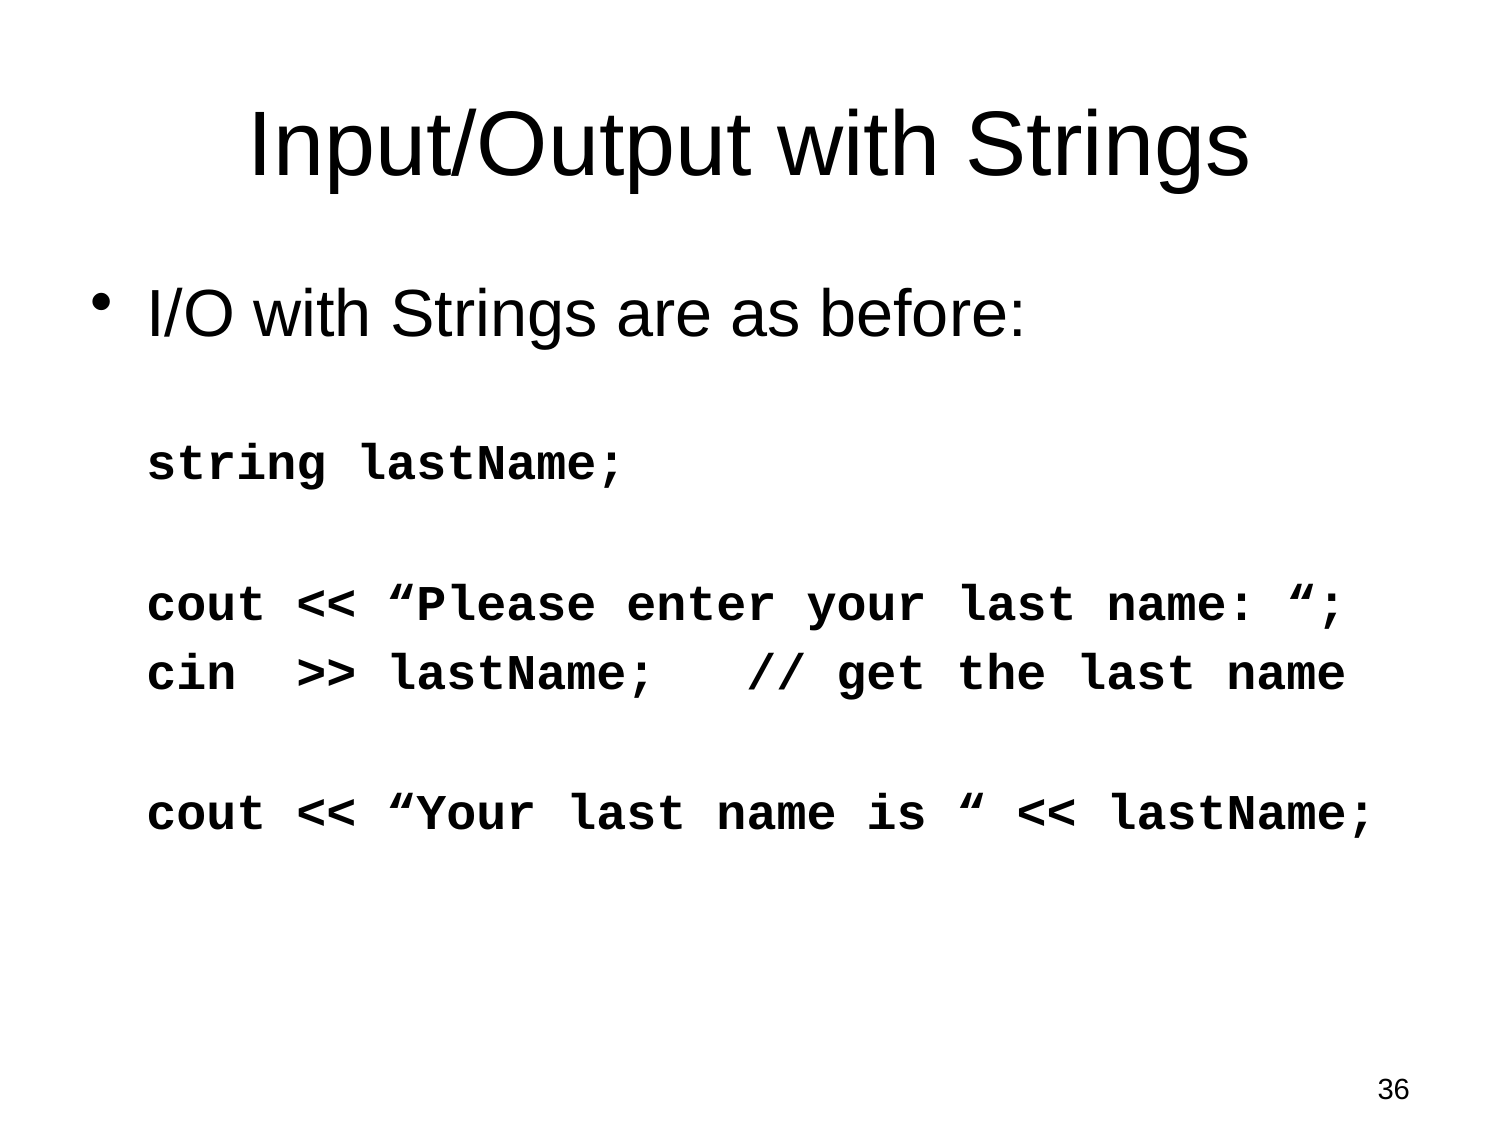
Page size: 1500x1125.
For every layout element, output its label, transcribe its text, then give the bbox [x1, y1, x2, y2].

slide_number 36 [1074, 1062, 1426, 1103]
title Input/Output with Strings [74, 44, 1426, 233]
list I/O with Strings are as before: string lastName; cout << “Please enter your last name: “; cin >> lastName; // get the last name cout << “Your last name is “ << lastName; [74, 262, 1426, 1006]
